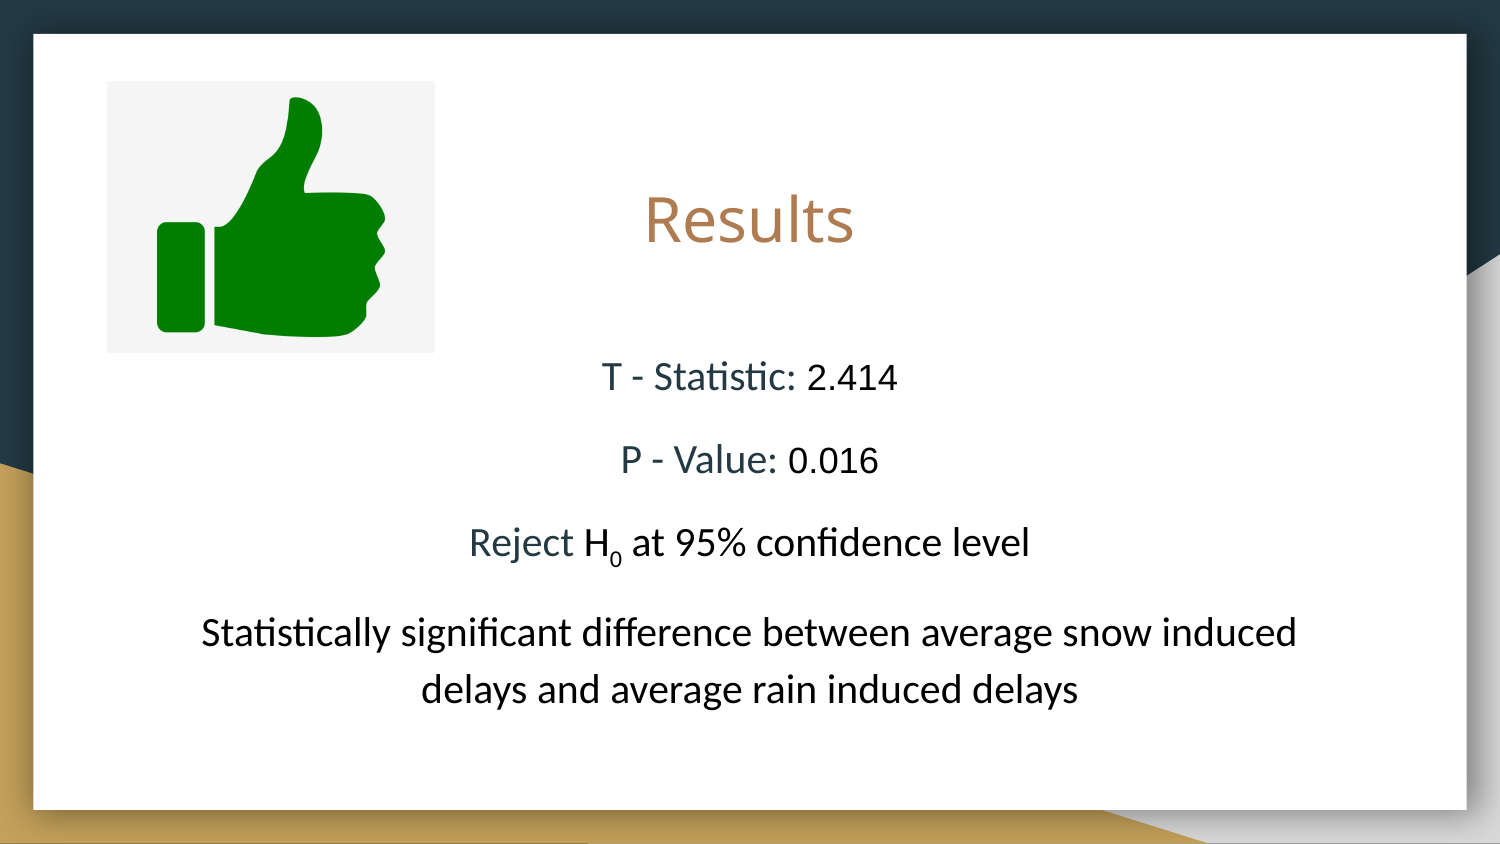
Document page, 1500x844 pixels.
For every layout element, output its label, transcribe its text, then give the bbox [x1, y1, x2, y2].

picture [106, 81, 435, 353]
title Results [439, 138, 1366, 296]
list T - Statistic: 2.414 P - Value: 0.016 Reject H0 at 95% confidence level Statistically significant difference between average snow induced delays and average rain induced delays [134, 326, 1366, 729]
